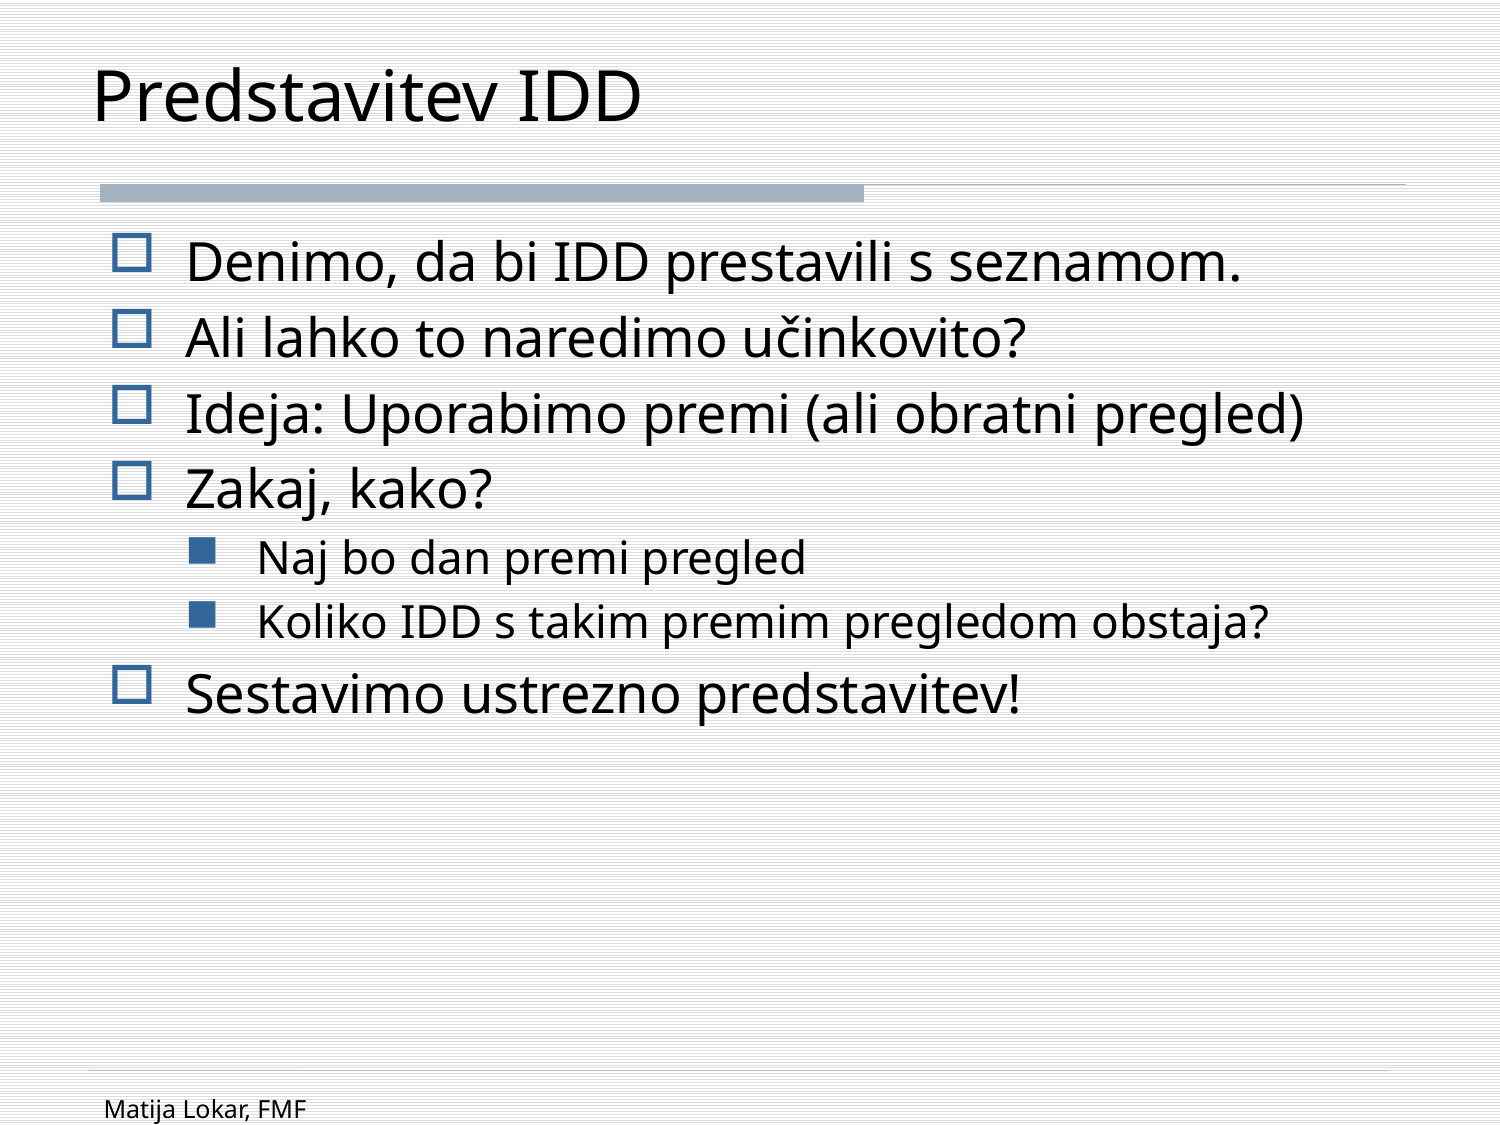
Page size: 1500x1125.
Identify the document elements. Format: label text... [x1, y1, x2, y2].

slide_number Matija Lokar, FMF [88, 1085, 414, 1125]
title Predstavitev IDD [76, 31, 1390, 144]
list Denimo, da bi IDD prestavili s seznamom. Ali lahko to naredimo učinkovito? Ideja: Uporabimo premi (ali obratni pregled) Zakaj, kako? Naj bo dan premi pregled Koliko IDD s takim premim pregledom obstaja? Sestavimo ustrezno predstavitev! [92, 220, 1406, 1047]
